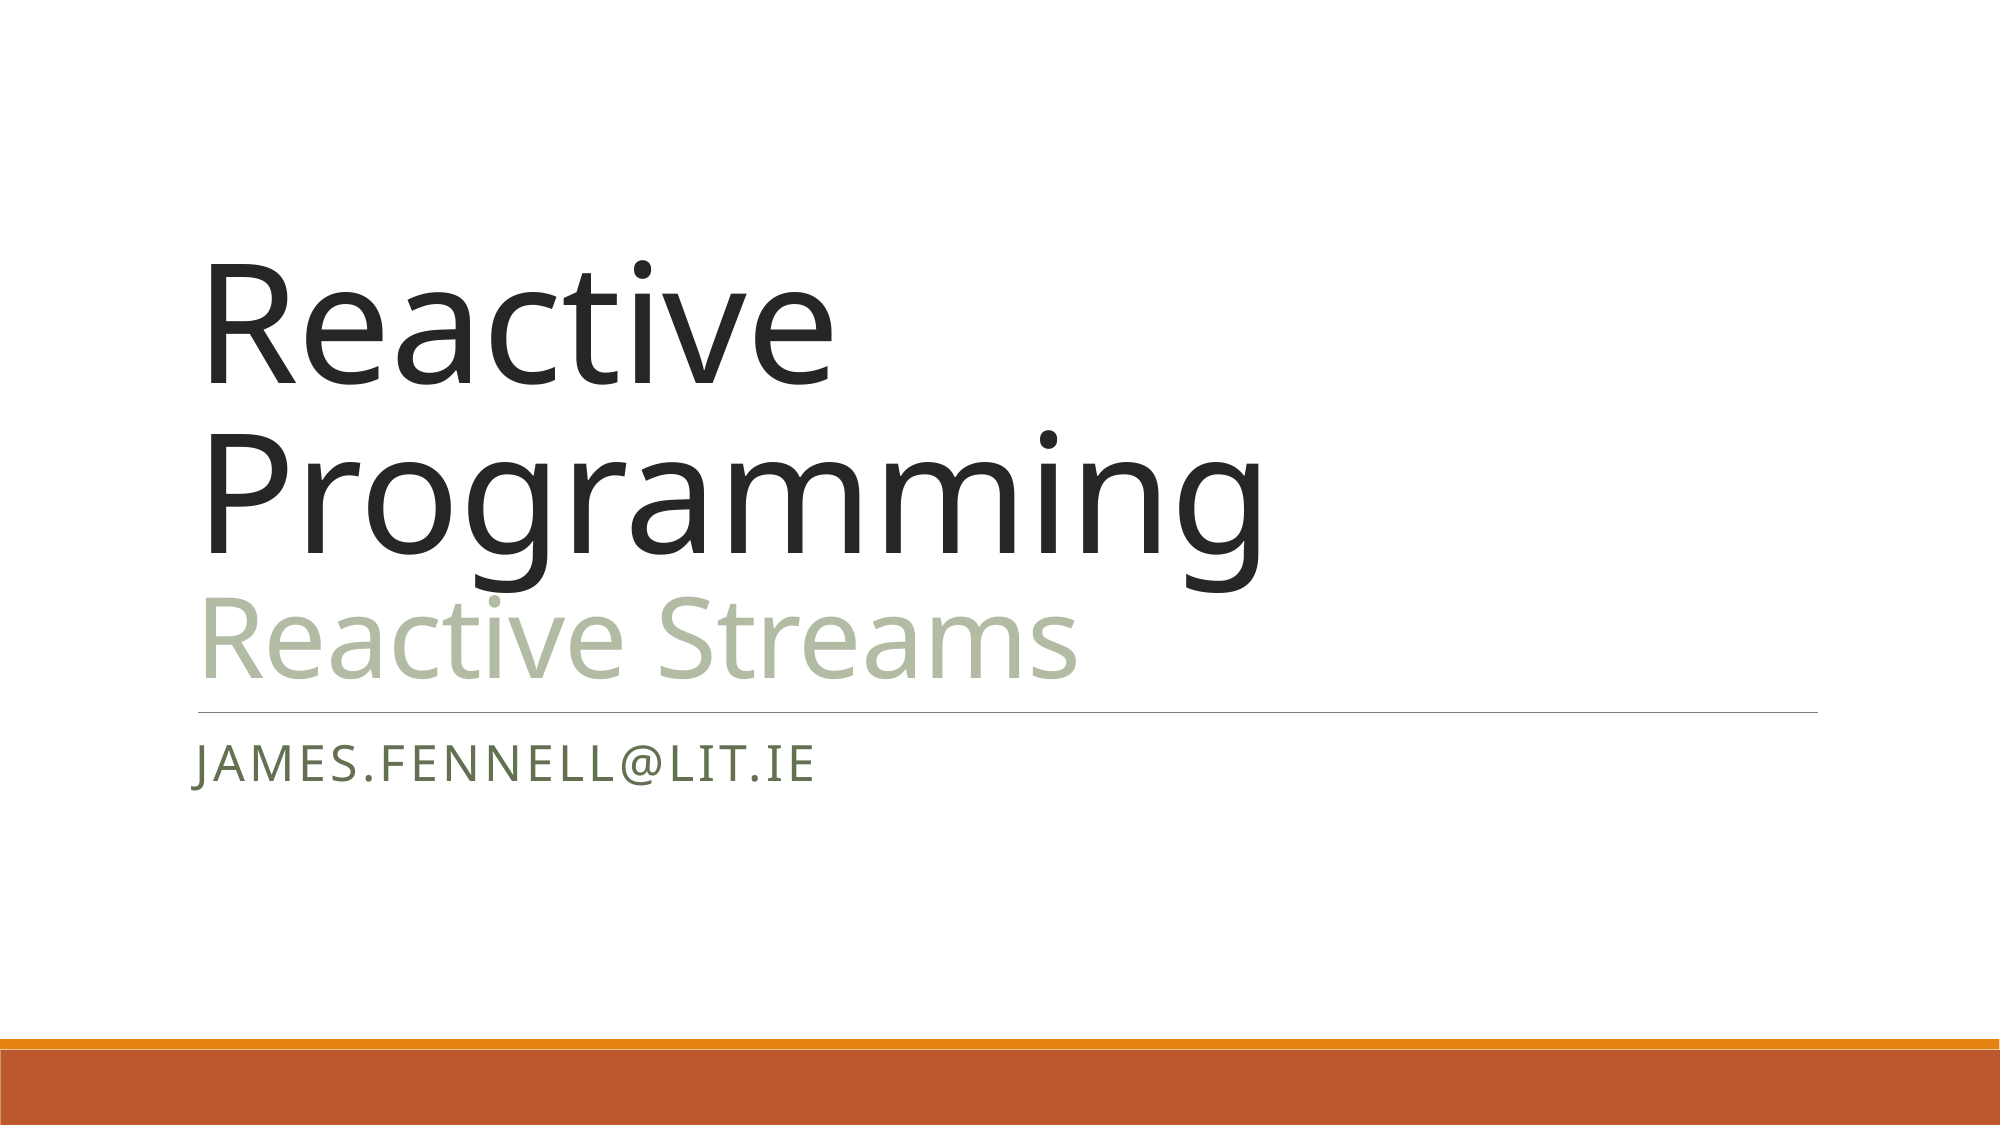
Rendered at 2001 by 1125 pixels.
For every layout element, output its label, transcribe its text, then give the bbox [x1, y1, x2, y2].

subtitle James.Fennell@lit.ie [180, 730, 1831, 919]
title Reactive Programming Reactive Streams [180, 124, 1830, 710]
